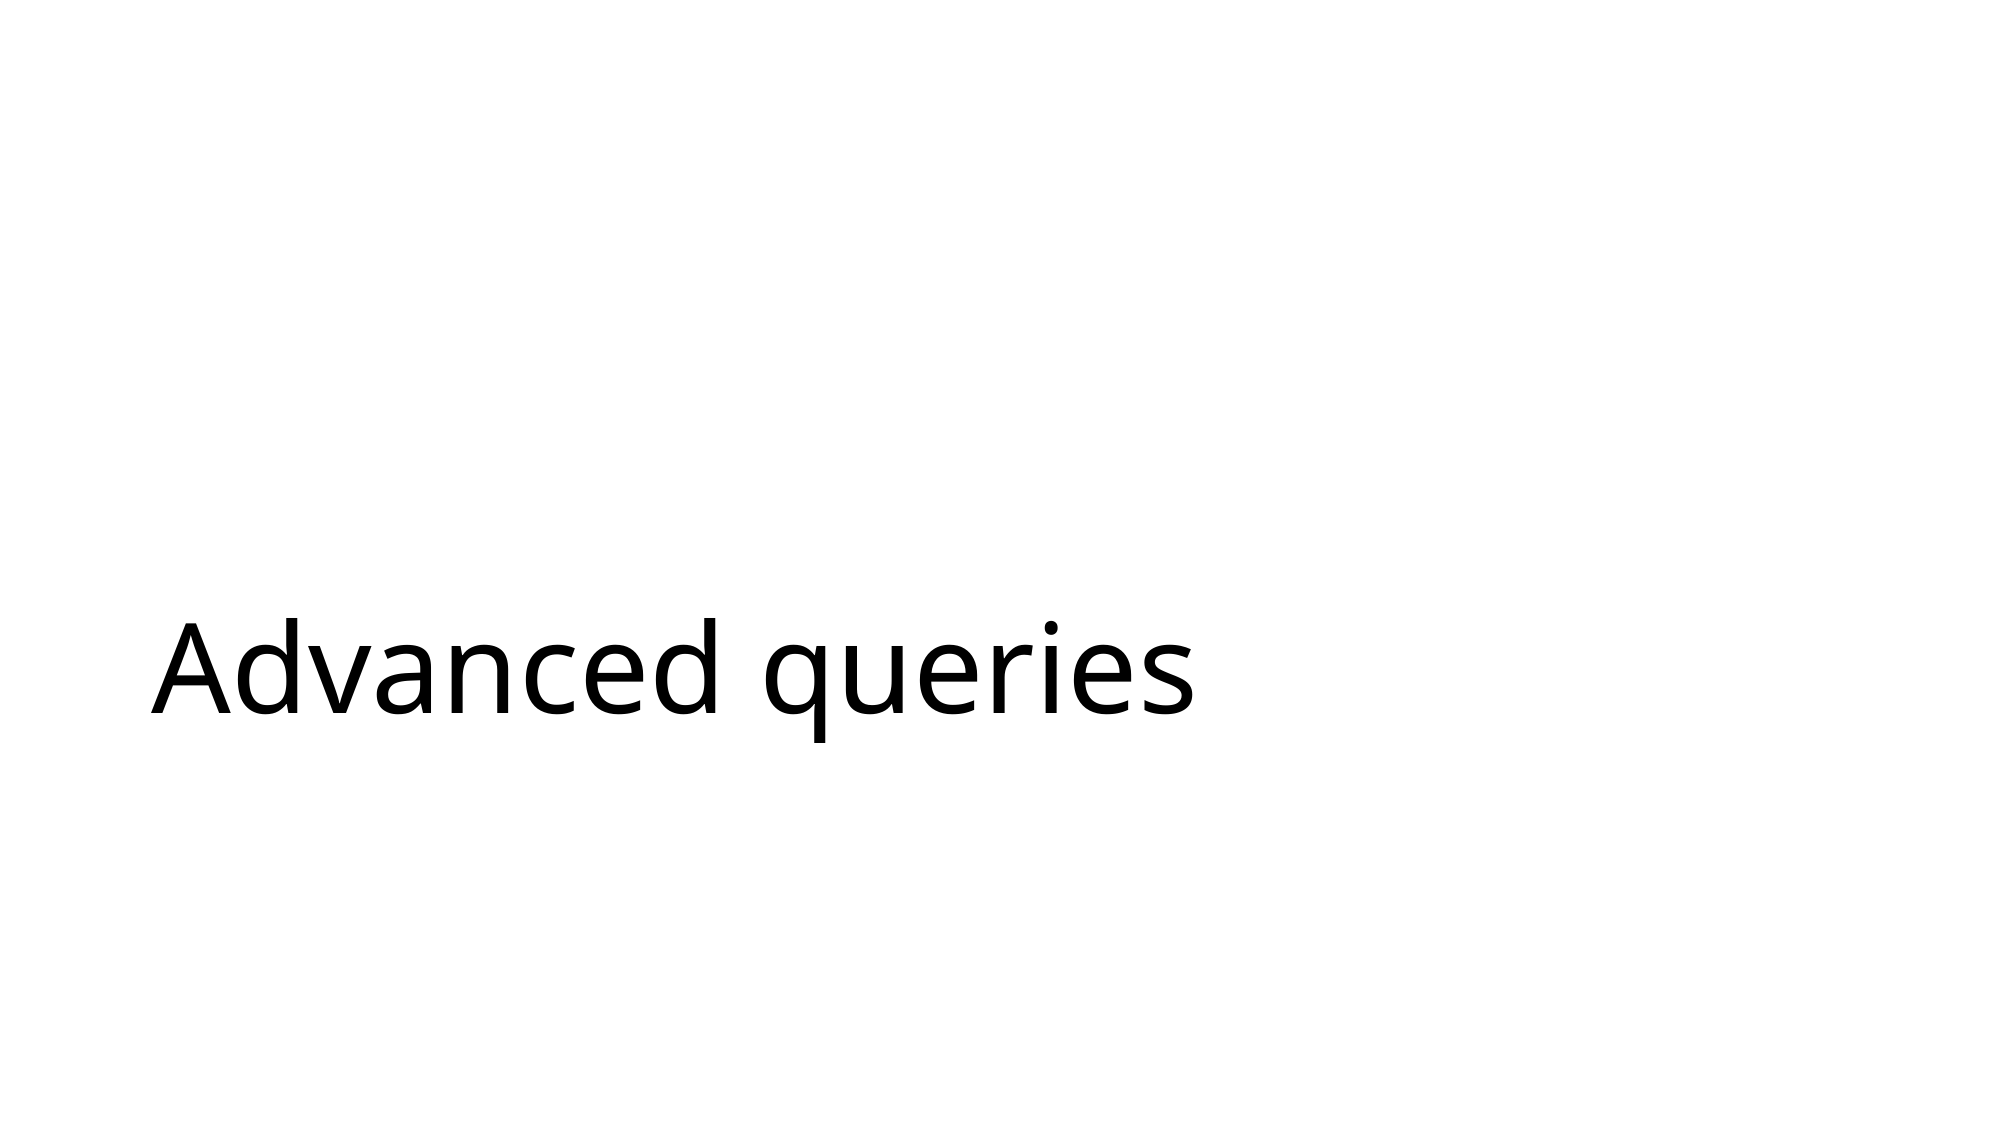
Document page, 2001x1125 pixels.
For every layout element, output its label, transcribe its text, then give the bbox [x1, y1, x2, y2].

title Advanced queries [136, 280, 1862, 749]
